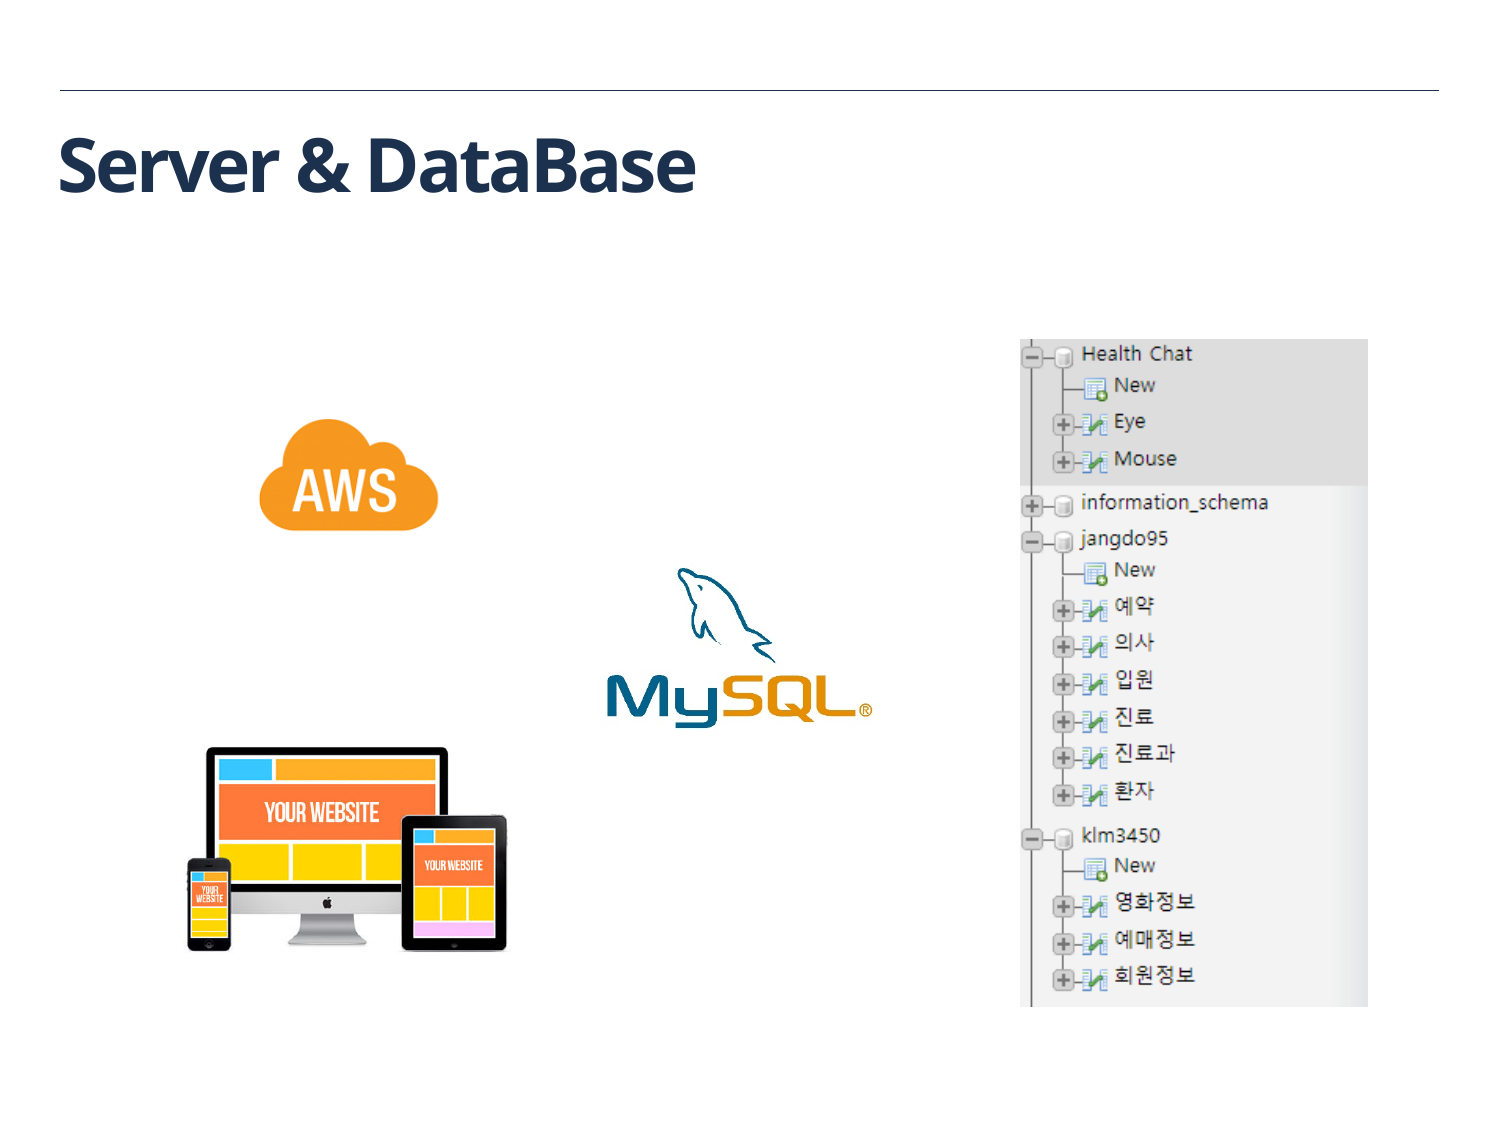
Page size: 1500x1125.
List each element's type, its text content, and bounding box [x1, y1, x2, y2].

picture [1020, 338, 1368, 1007]
title Server & DataBase [42, 114, 1190, 211]
picture [597, 560, 882, 736]
picture [186, 382, 502, 561]
picture [170, 732, 518, 962]
